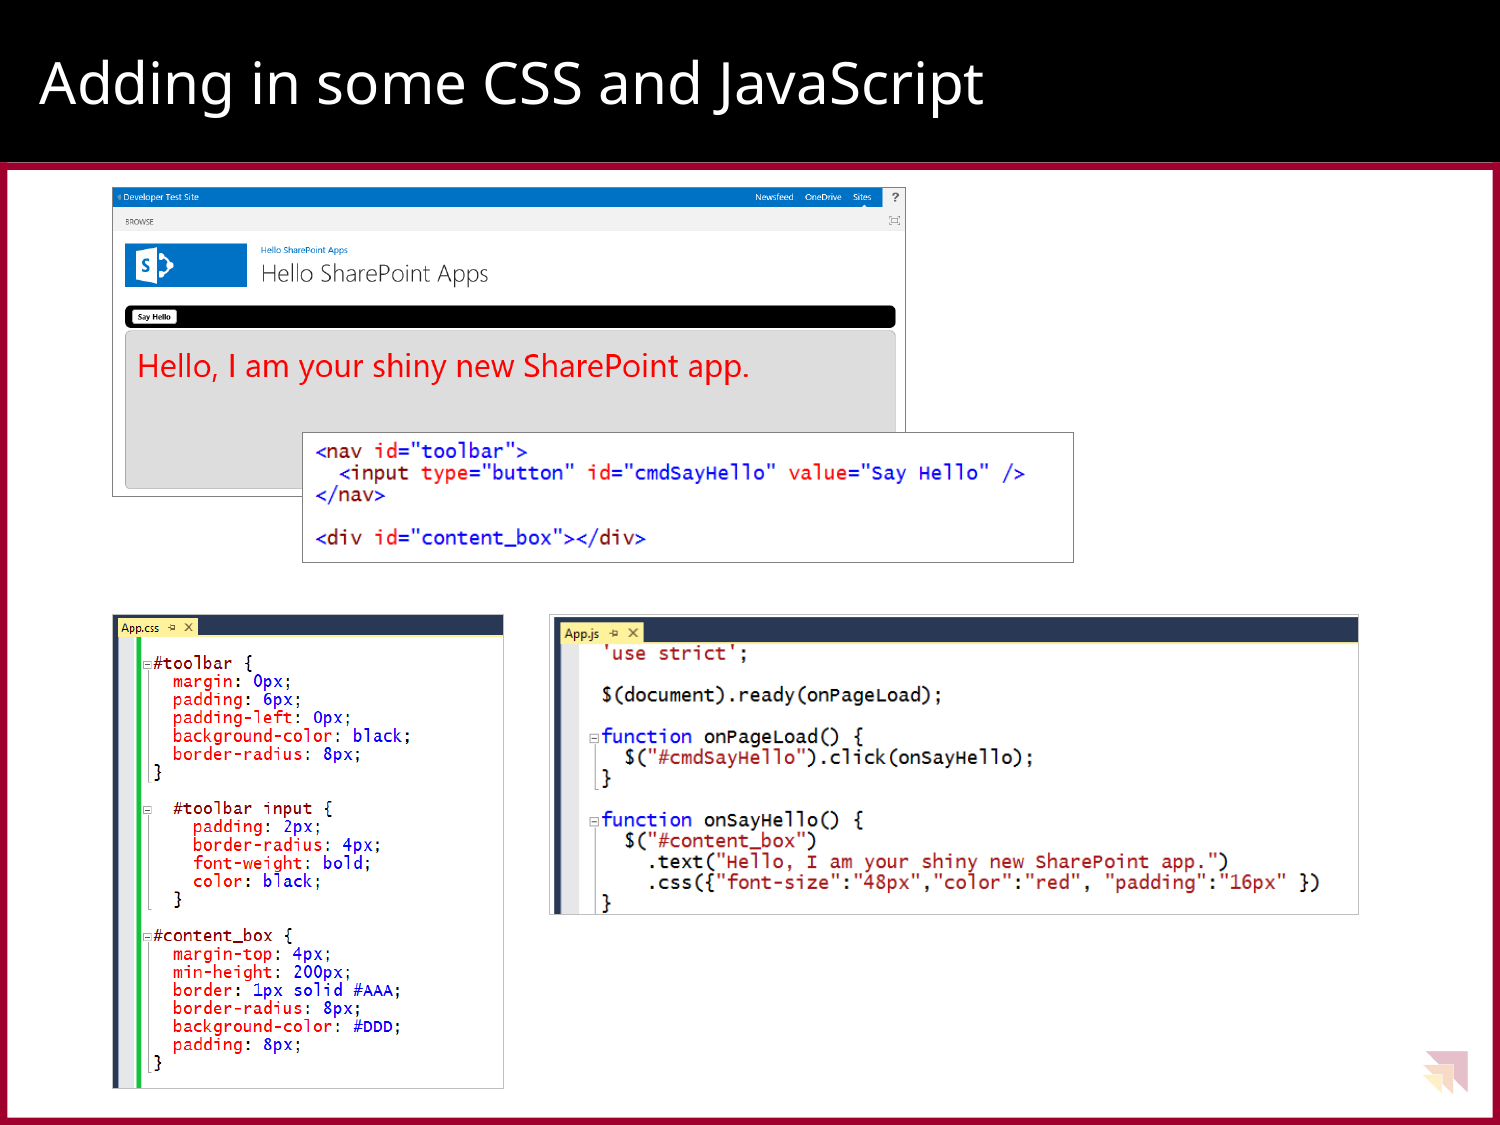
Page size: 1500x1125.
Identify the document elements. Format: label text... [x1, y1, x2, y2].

title Adding in some CSS and JavaScript [24, 12, 1438, 150]
picture [549, 614, 1359, 915]
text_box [112, 187, 1075, 563]
picture [112, 614, 504, 1089]
